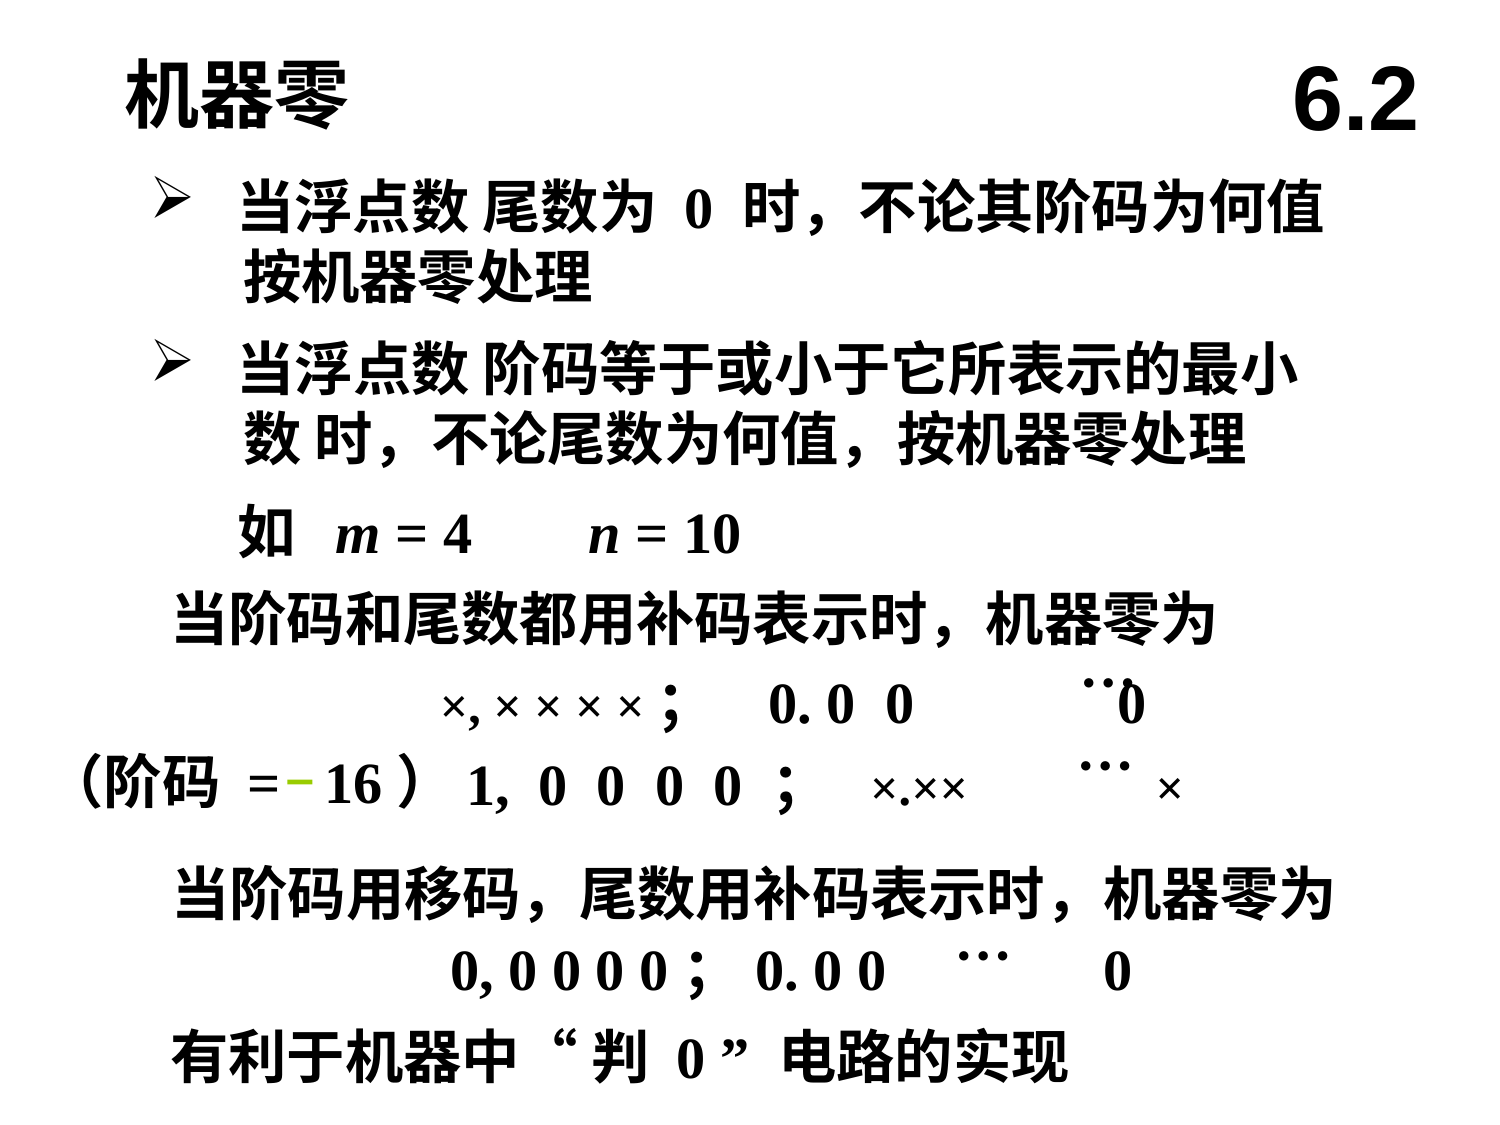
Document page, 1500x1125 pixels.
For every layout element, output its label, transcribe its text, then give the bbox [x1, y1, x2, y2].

text_box 当浮点数 阶码等于或小于它所表示的最小 数 时，不论尾数为何值，按机器零处理 [134, 324, 1375, 480]
text_box 机器零 [109, 40, 713, 145]
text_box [424, 639, 1403, 743]
text_box 当阶码和尾数都用补码表示时，机器零为 [155, 575, 1388, 660]
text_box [30, 737, 538, 823]
text_box 如 m = 4 n = 10 [222, 487, 863, 573]
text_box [540, 751, 1388, 826]
text_box 当阶码用移码，尾数用补码表示时，机器零为 [156, 849, 1352, 935]
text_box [448, 912, 1136, 1011]
text_box 有利于机器中“ 判 0 ” 电路的实现 [155, 1012, 1300, 1098]
text_box 当浮点数 尾数为 0 时，不论其阶码为何值 按机器零处理 [134, 162, 1500, 318]
text_box 6.2 [1262, 24, 1450, 163]
